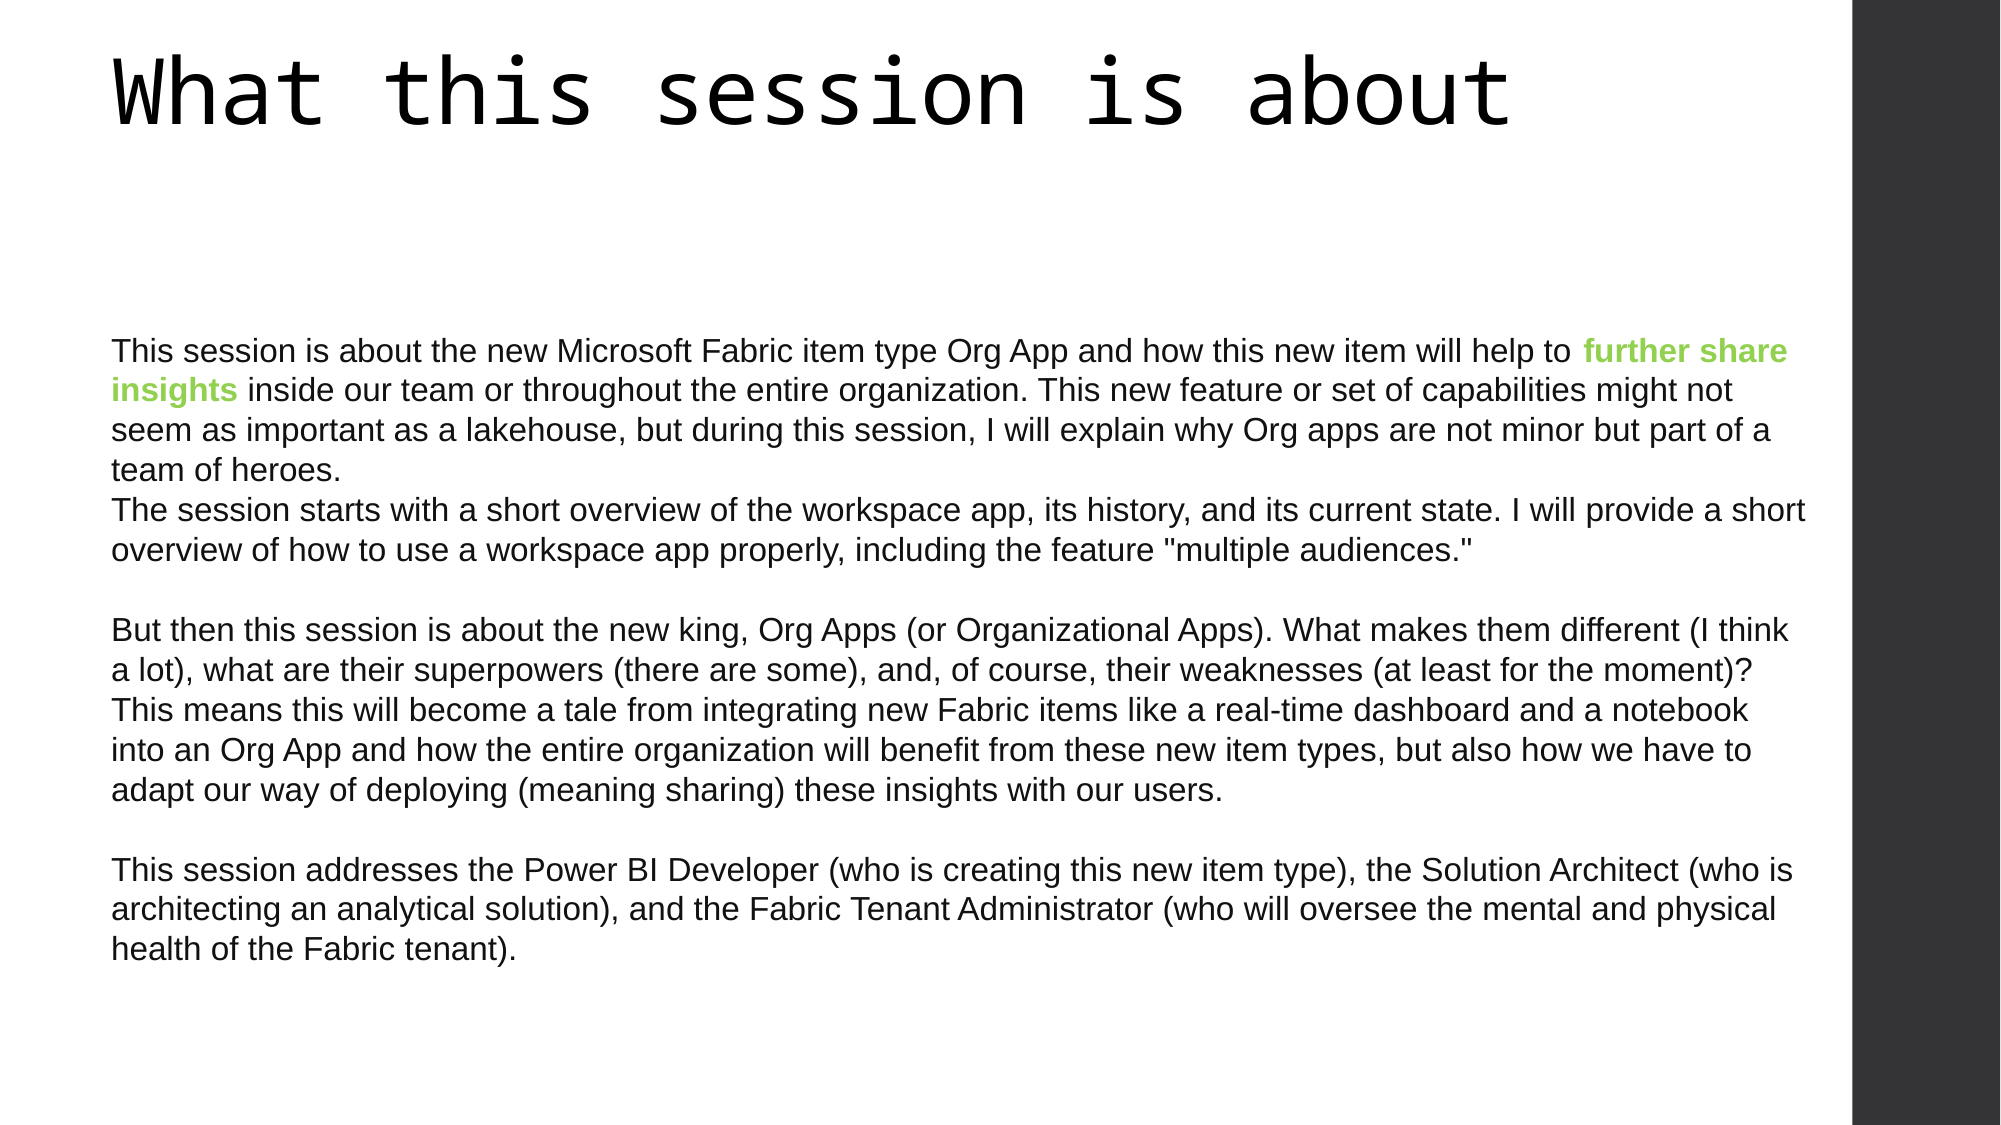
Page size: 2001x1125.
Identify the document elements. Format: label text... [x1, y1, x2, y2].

title What this session is about [96, 37, 1762, 255]
text_box This session is about the new Microsoft Fabric item type Org App and how this new item will help to further share insights inside our team or throughout the entire organization. This new feature or set of capabilities might not seem as important as a lakehouse, but during this session, I will explain why Org apps are not minor but part of a team of heroes. The session starts with a short overview of the workspace app, its history, and its current state. I will provide a short overview of how to use a workspace app properly, including the feature "multiple audiences." But then this session is about the new king, Org Apps (or Organizational Apps). What makes them different (I think a lot), what are their superpowers (there are some), and, of course, their weaknesses (at least for the moment)? This means this will become a tale from integrating new Fabric items like a real-time dashboard and a notebook into an Org App and how the entire organization will benefit from these new item types, but also how we have to adapt our way of deploying (meaning sharing) these insights with our users. This session addresses the Power BI Developer (who is creating this new item type), the Solution Architect (who is architecting an analytical solution), and the Fabric Tenant Administrator (who will oversee the mental and physical health of the Fabric tenant). [96, 321, 1829, 975]
